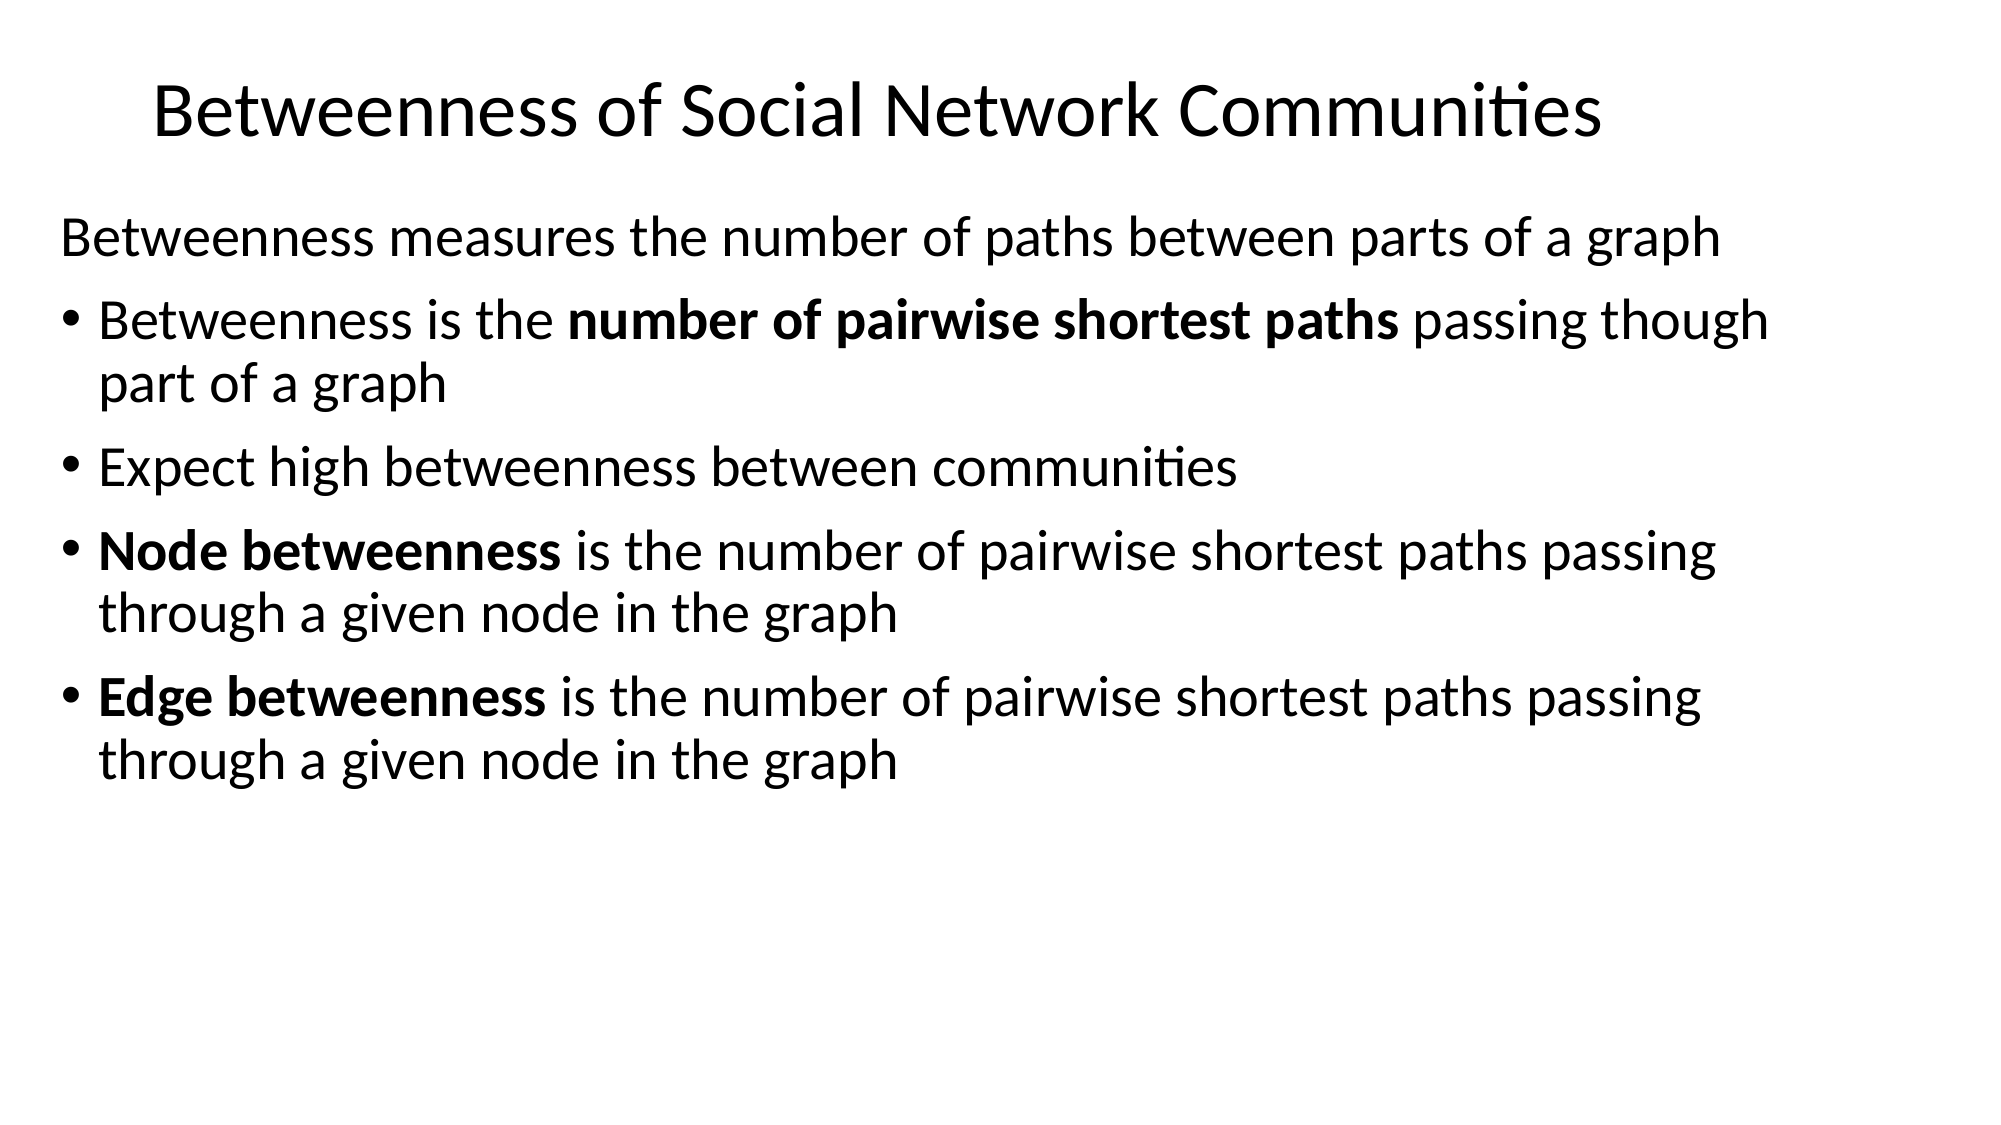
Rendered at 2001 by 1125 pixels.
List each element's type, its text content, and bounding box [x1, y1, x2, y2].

list Betweenness measures the number of paths between parts of a graph Betweenness is the number of pairwise shortest paths passing though part of a graph Expect high betweenness between communities Node betweenness is the number of pairwise shortest paths passing through a given node in the graph Edge betweenness is the number of pairwise shortest paths passing through a given node in the graph [45, 198, 1844, 1092]
title Betweenness of Social Network Communities [137, 59, 1863, 162]
